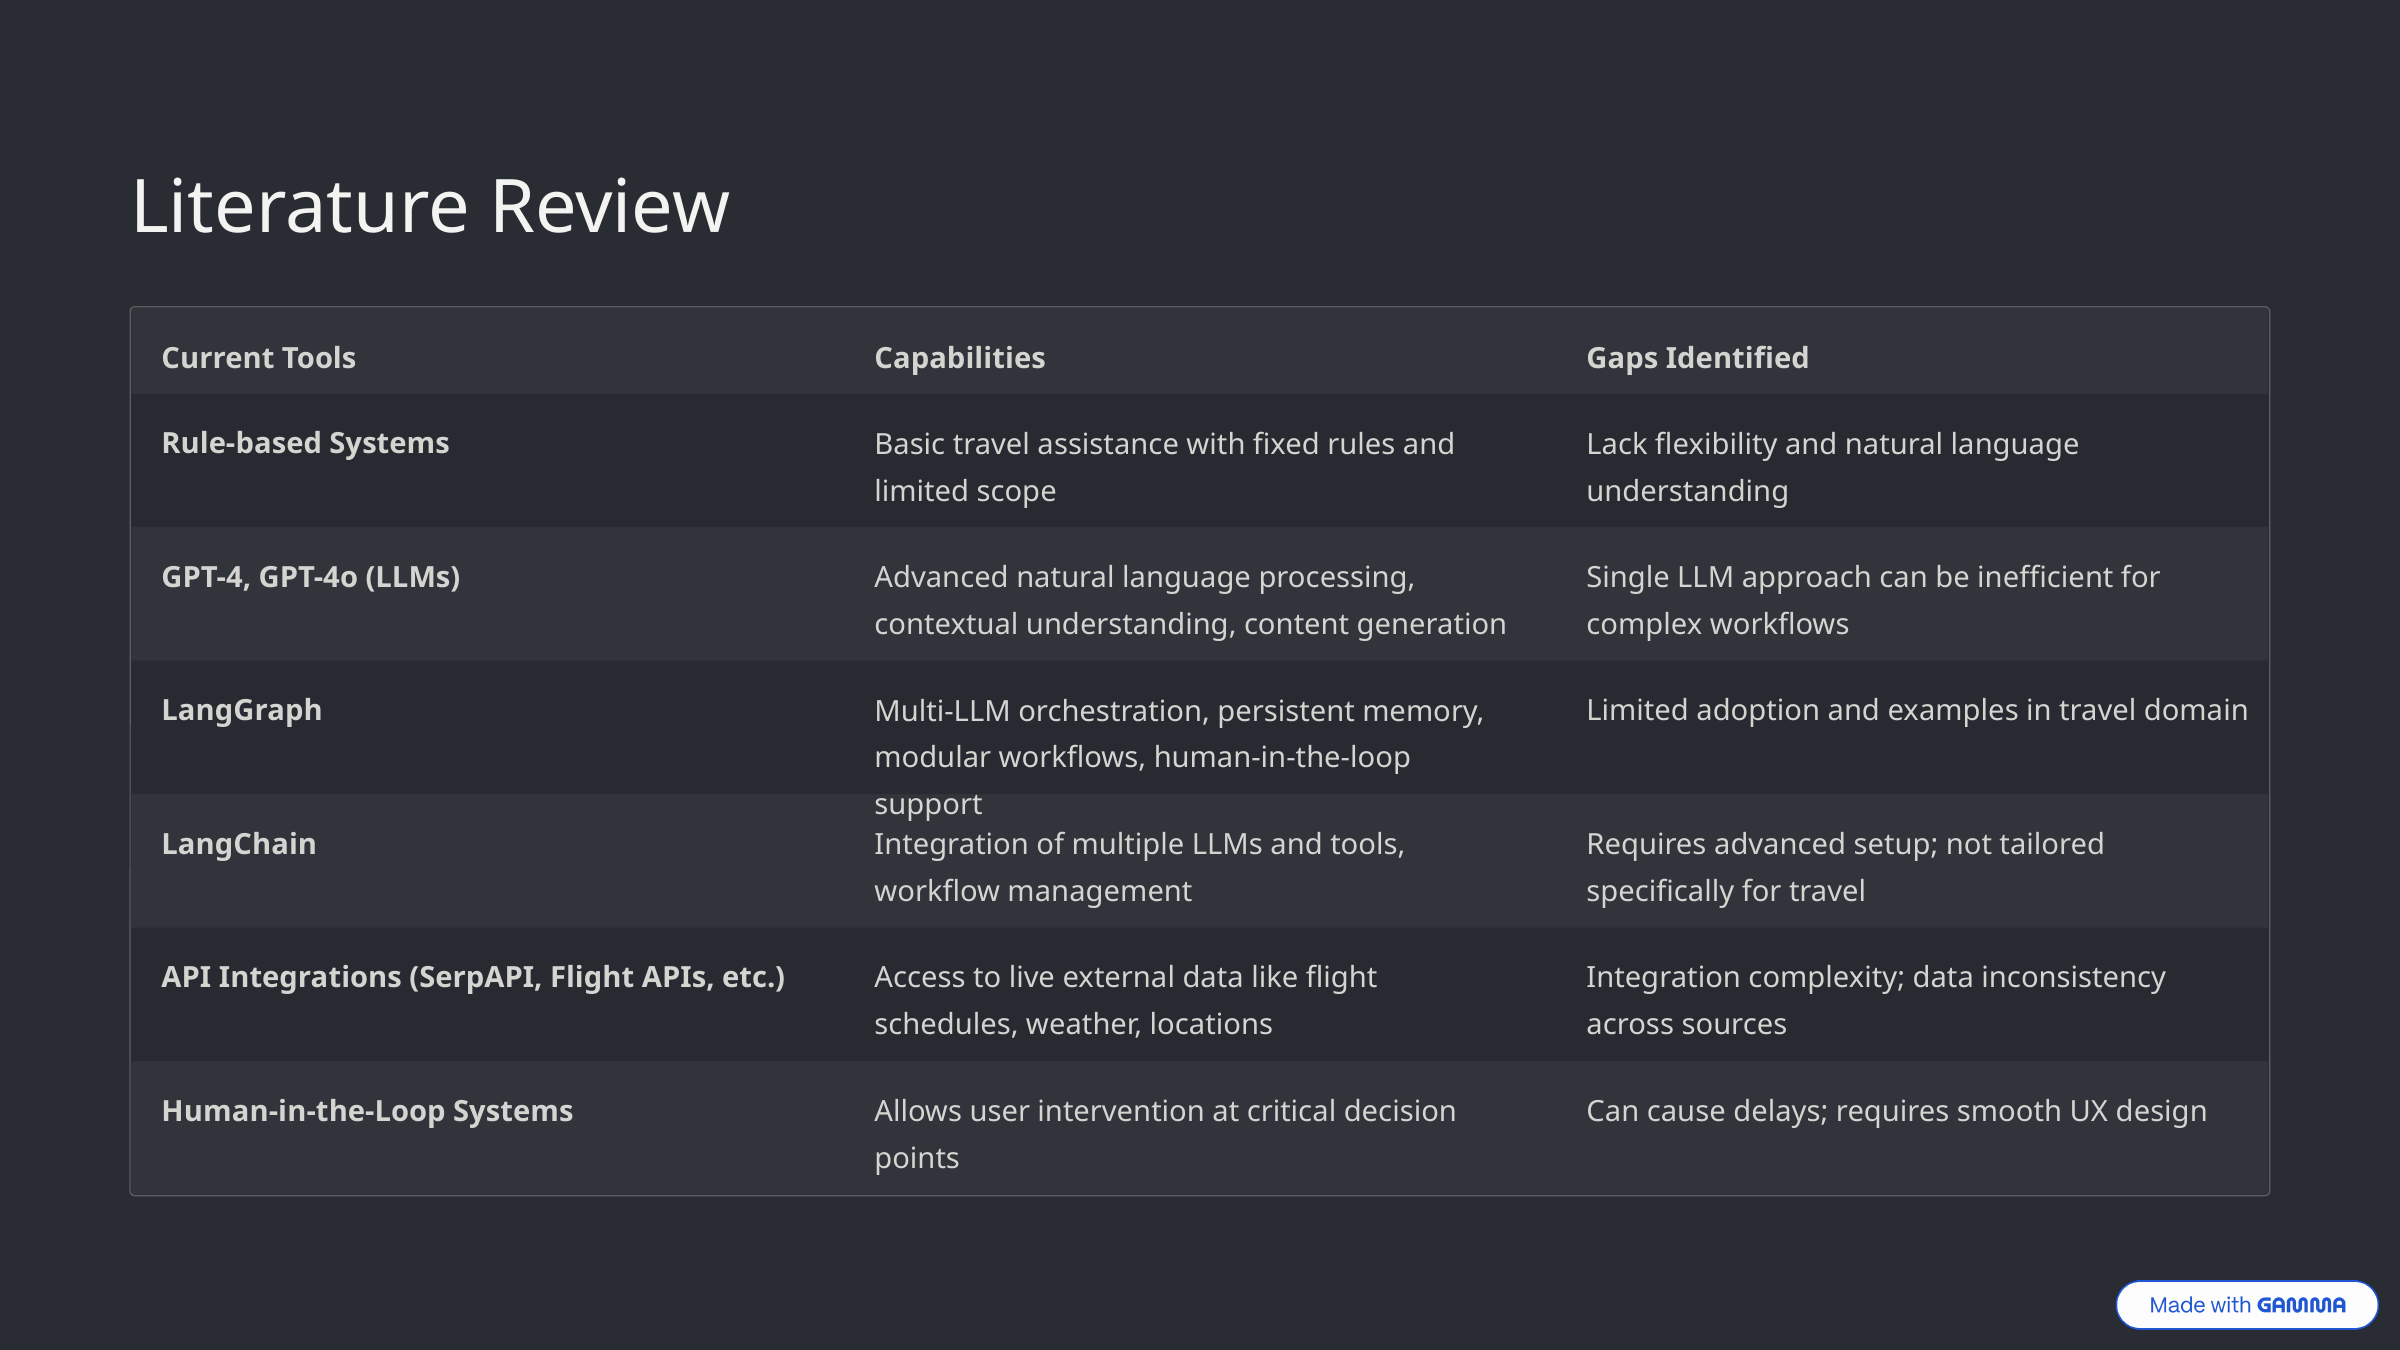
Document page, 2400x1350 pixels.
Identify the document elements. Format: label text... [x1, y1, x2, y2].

text_box Human-in-the-Loop Systems [161, 1080, 814, 1128]
text_box Access to live external data like flight schedules, weather, locations [874, 946, 1526, 1042]
text_box Integration of multiple LLMs and tools, workflow management [874, 813, 1526, 909]
text_box LangGraph [161, 679, 814, 728]
text_box [131, 660, 2269, 794]
text_box Capabilities [874, 327, 1526, 375]
text_box Can cause delays; requires smooth UX design [1586, 1080, 2239, 1128]
text_box [131, 527, 2269, 660]
text_box [131, 794, 2269, 927]
text_box [131, 1060, 2269, 1195]
text_box Single LLM approach can be inefficient for complex workflows [1586, 546, 2239, 642]
text_box [131, 308, 2269, 393]
text_box Gaps Identified [1586, 327, 2239, 375]
text_box [131, 393, 2269, 527]
text_box LangChain [161, 813, 814, 861]
text_box [131, 927, 2269, 1060]
text_box Basic travel assistance with fixed rules and limited scope [874, 412, 1526, 509]
text_box Literature Review [130, 154, 875, 248]
text_box GPT-4, GPT-4o (LLMs) [161, 546, 814, 594]
text_box API Integrations (SerpAPI, Flight APIs, etc.) [161, 946, 814, 995]
text_box Integration complexity; data inconsistency across sources [1586, 946, 2239, 1042]
text_box Rule-based Systems [161, 412, 814, 461]
text_box Limited adoption and examples in travel domain [1586, 679, 2239, 728]
text_box Lack flexibility and natural language understanding [1586, 412, 2239, 509]
picture [2106, 1271, 2389, 1339]
text_box Current Tools [161, 327, 814, 375]
text_box Multi-LLM orchestration, persistent memory, modular workflows, human-in-the-loop support [874, 679, 1526, 776]
text_box Allows user intervention at critical decision points [874, 1080, 1526, 1176]
text_box Advanced natural language processing, contextual understanding, content generation [874, 546, 1526, 642]
text_box Requires advanced setup; not tailored specifically for travel [1586, 813, 2239, 909]
